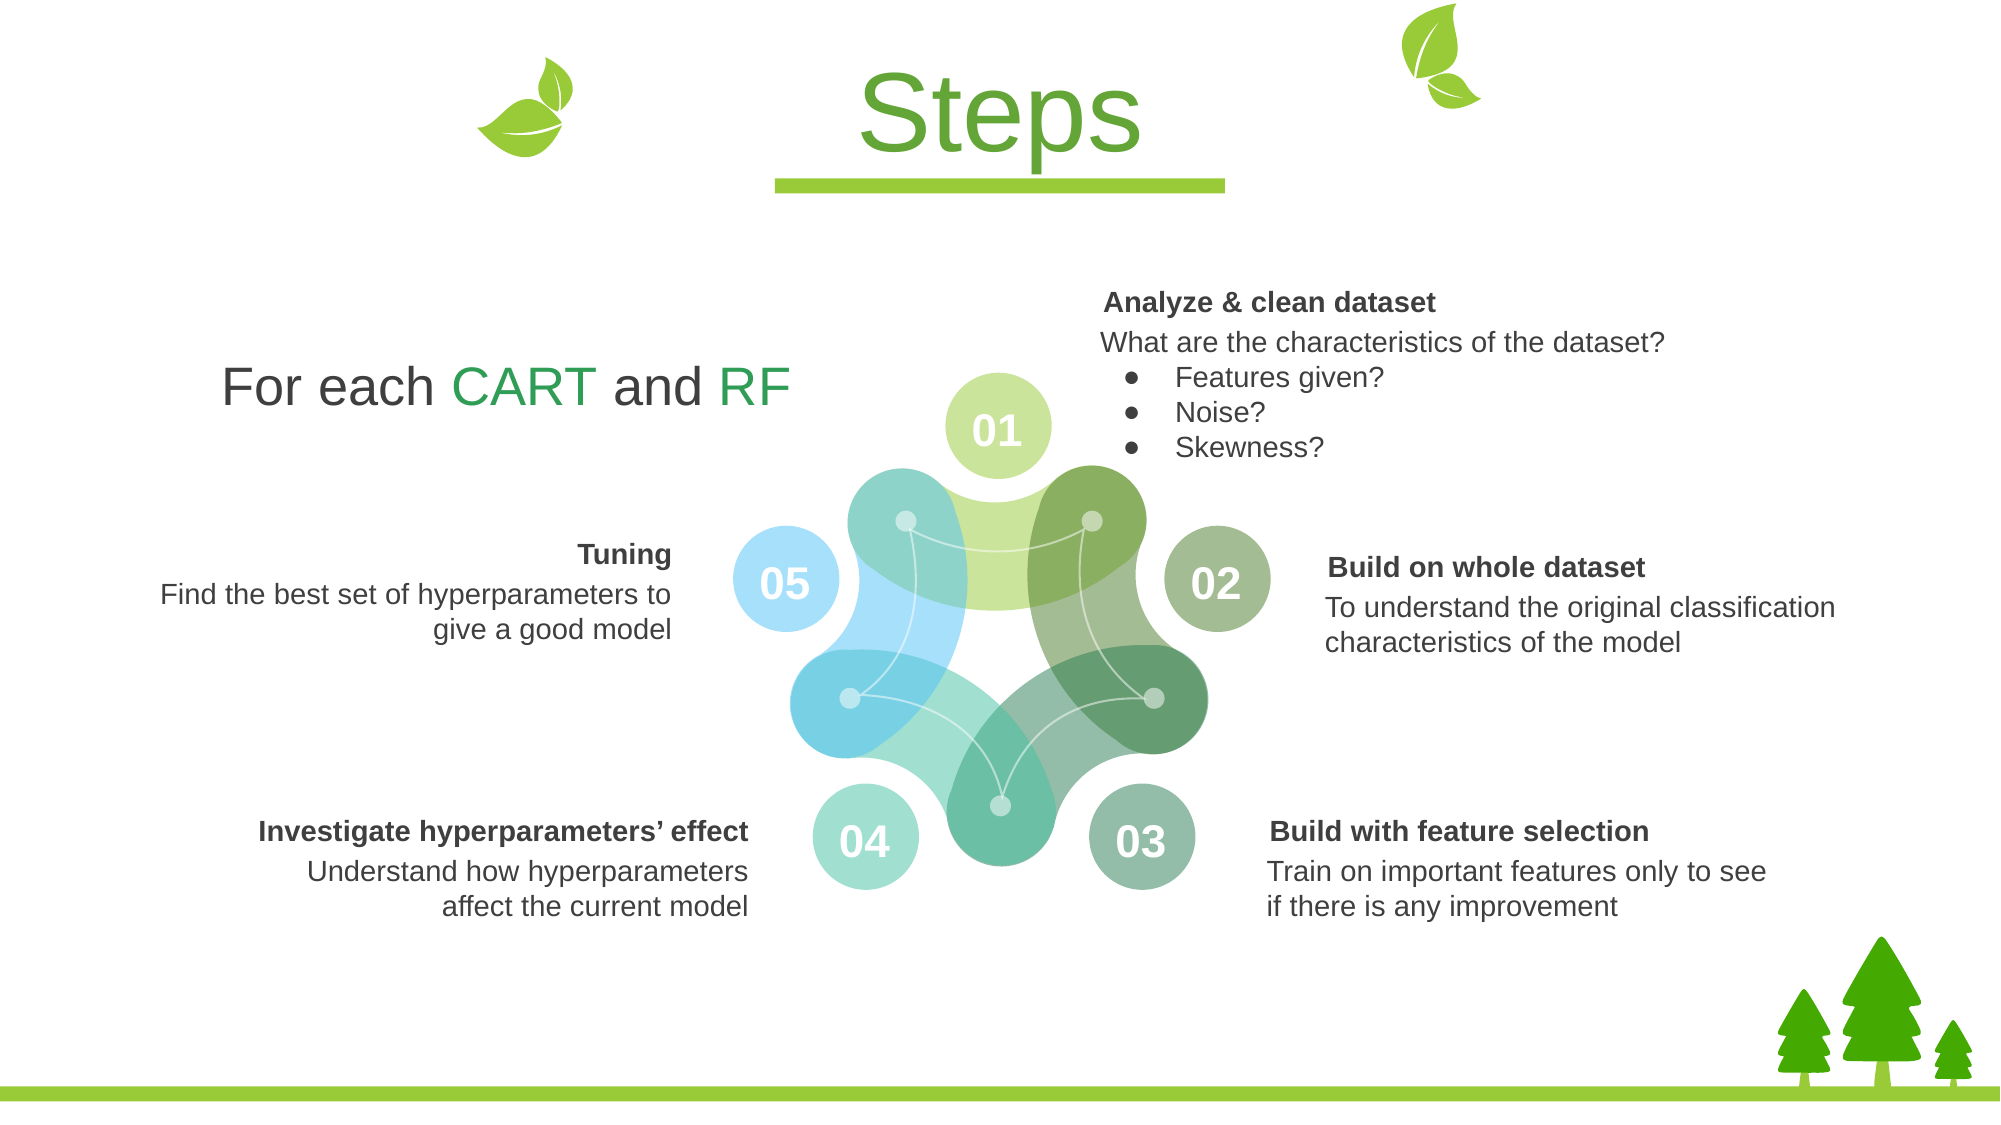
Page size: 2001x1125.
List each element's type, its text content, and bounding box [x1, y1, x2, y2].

list Steps [50, 55, 1950, 175]
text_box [1254, 805, 1805, 932]
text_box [1312, 540, 1863, 667]
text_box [140, 527, 691, 655]
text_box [732, 372, 1271, 890]
text_box For each CART and RF [209, 351, 835, 417]
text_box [1088, 275, 1794, 473]
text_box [217, 805, 768, 932]
